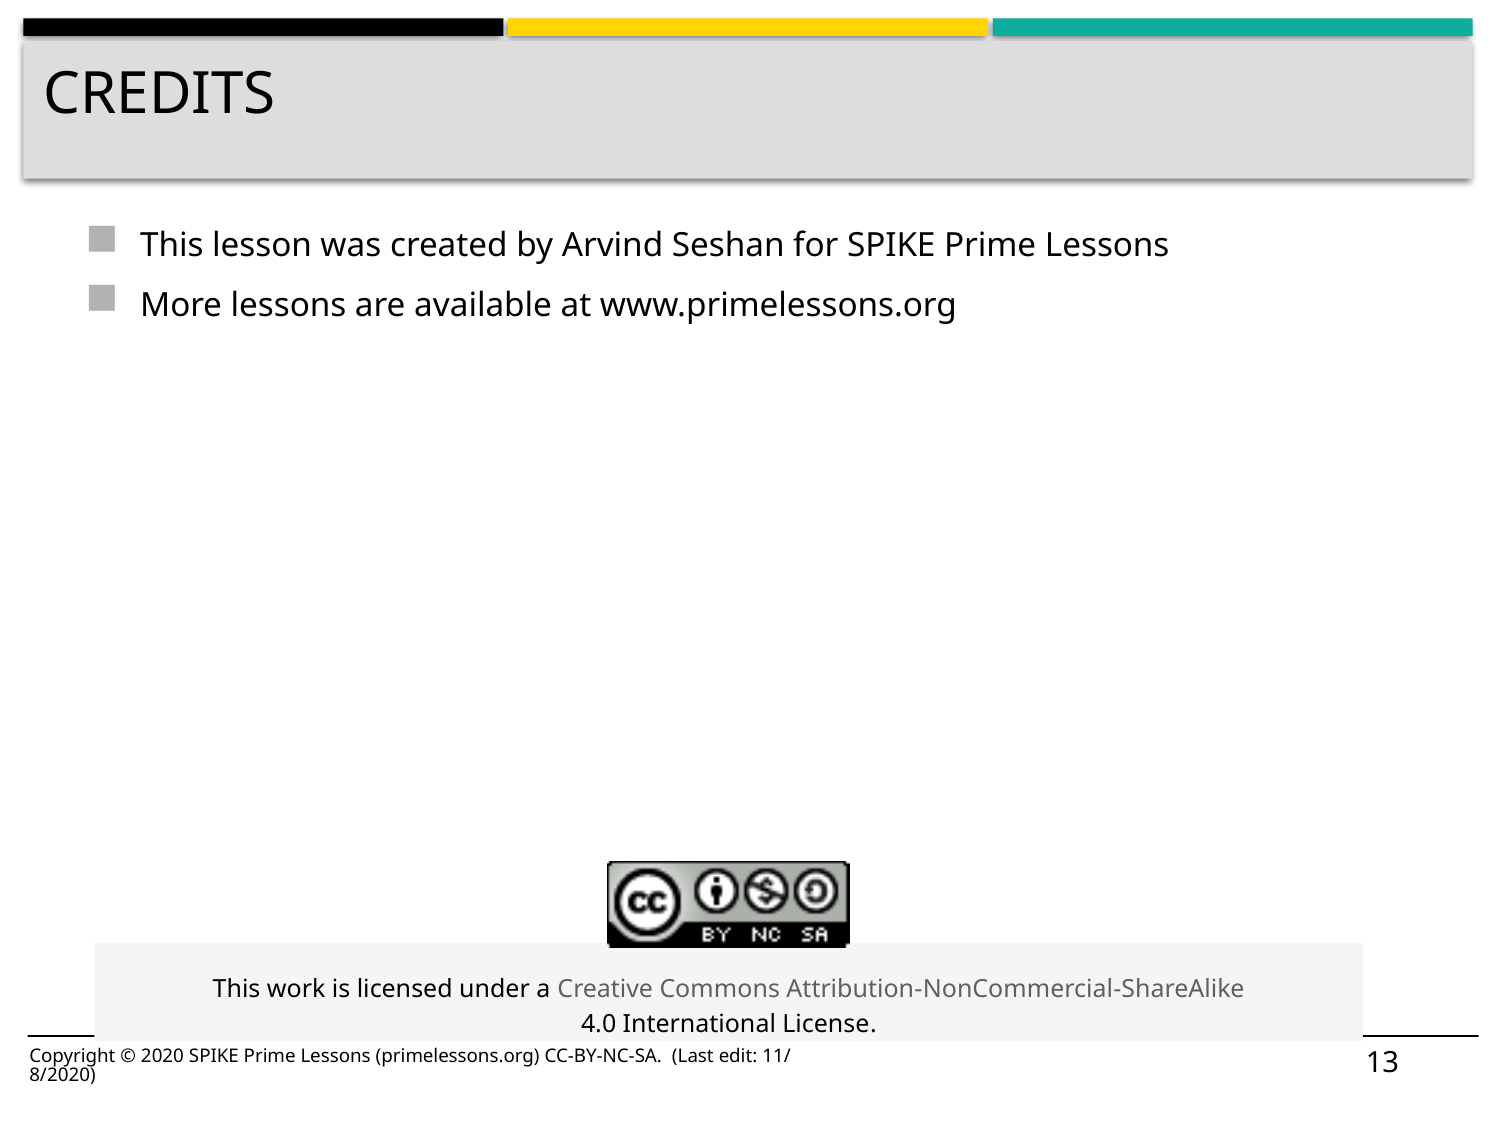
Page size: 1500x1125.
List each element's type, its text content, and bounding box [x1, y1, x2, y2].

footer Copyright © 2020 SPIKE Prime Lessons (primelessons.org) CC-BY-NC-SA. (Last edit: 11/8/2020) [14, 1036, 814, 1097]
title CREDITS [28, 48, 1464, 172]
text_box This work is licensed under a Creative Commons Attribution-NonCommercial-ShareAlike 4.0 International License. [94, 943, 1363, 1041]
list This lesson was created by Arvind Seshan for SPIKE Prime Lessons More lessons are available at www.primelessons.org [75, 216, 1428, 405]
picture [606, 861, 851, 948]
slide_number 13 [1351, 1036, 1478, 1097]
